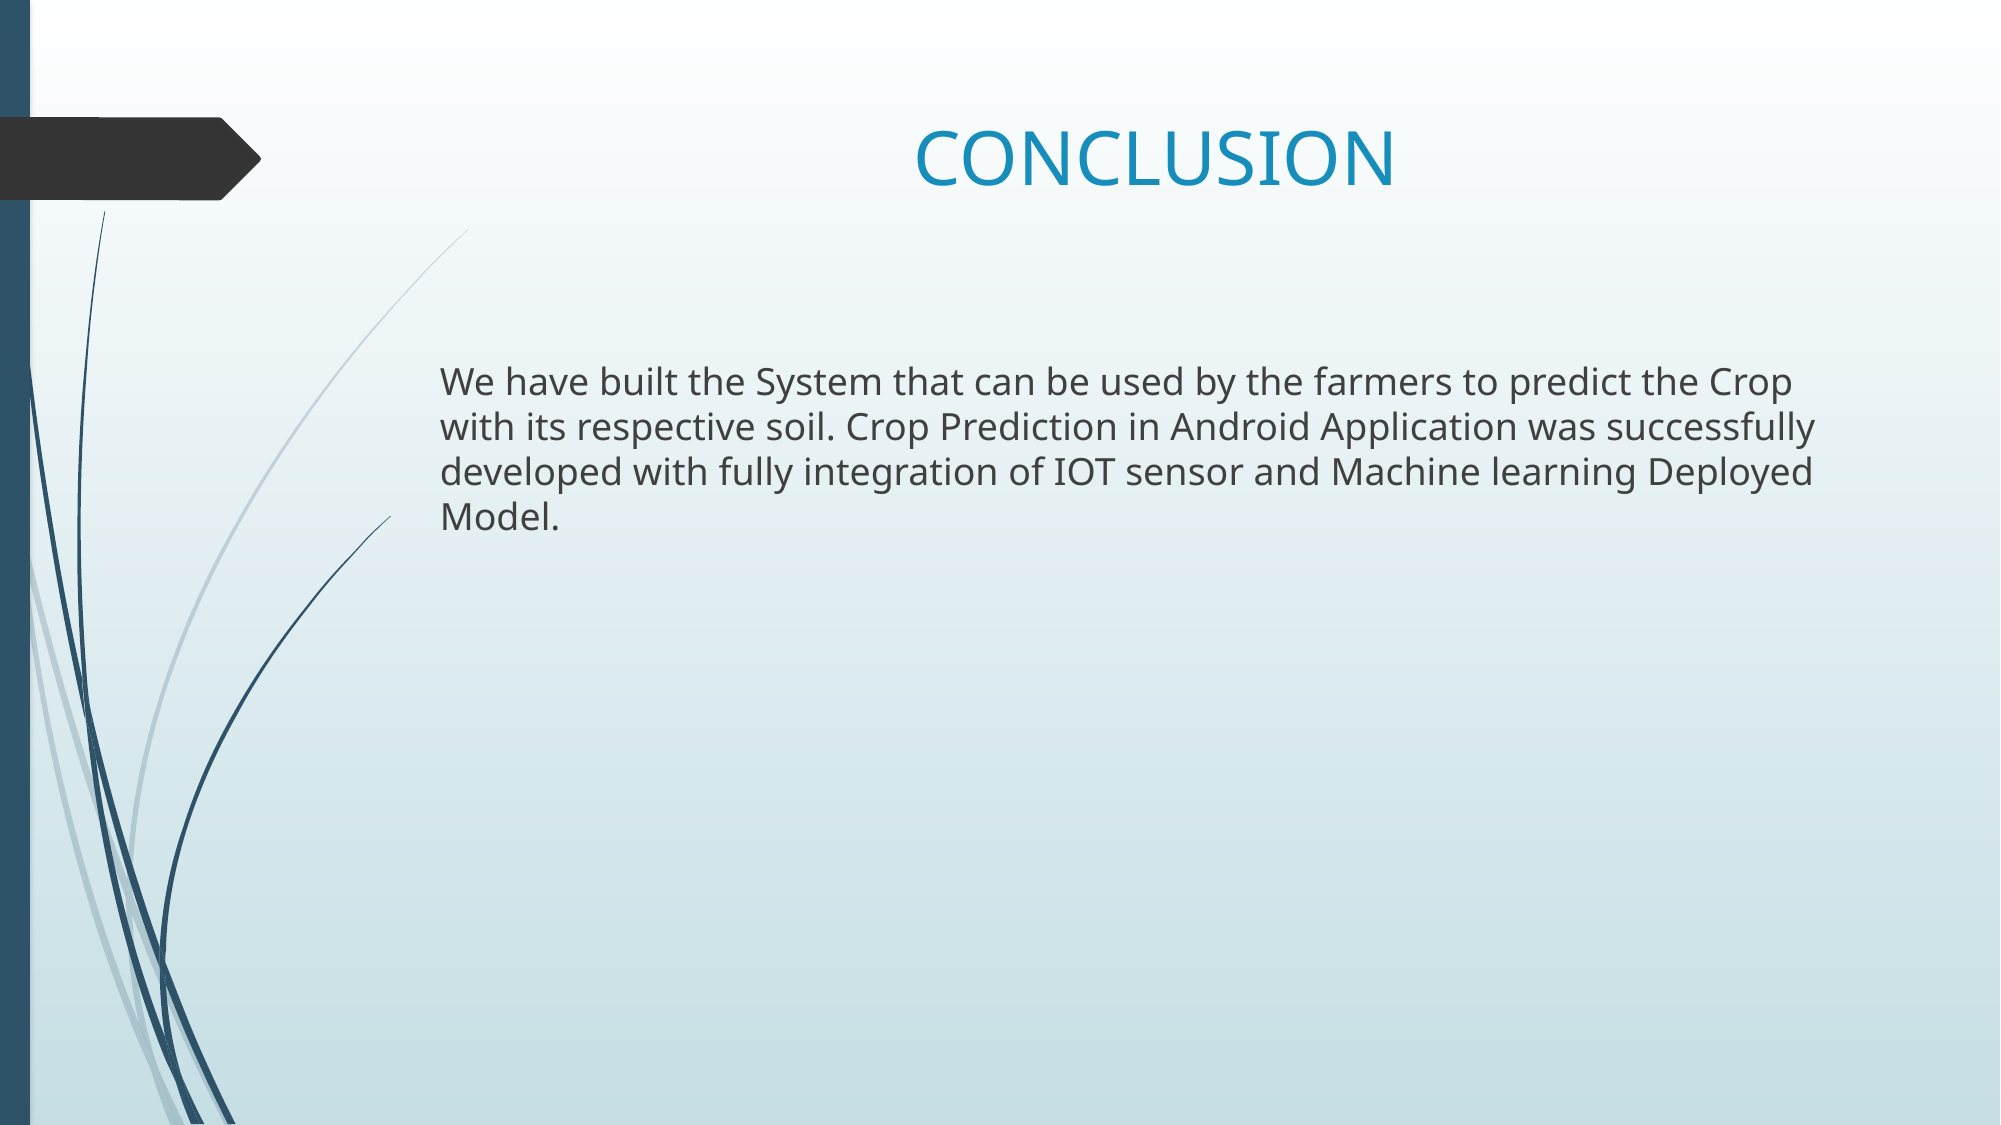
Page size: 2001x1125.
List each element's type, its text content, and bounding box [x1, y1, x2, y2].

list We have built the System that can be used by the farmers to predict the Crop with its respective soil. Crop Prediction in Android Application was successfully developed with fully integration of IOT sensor and Machine learning Deployed Model. [424, 350, 1888, 970]
title CONCLUSION [425, 102, 1888, 313]
